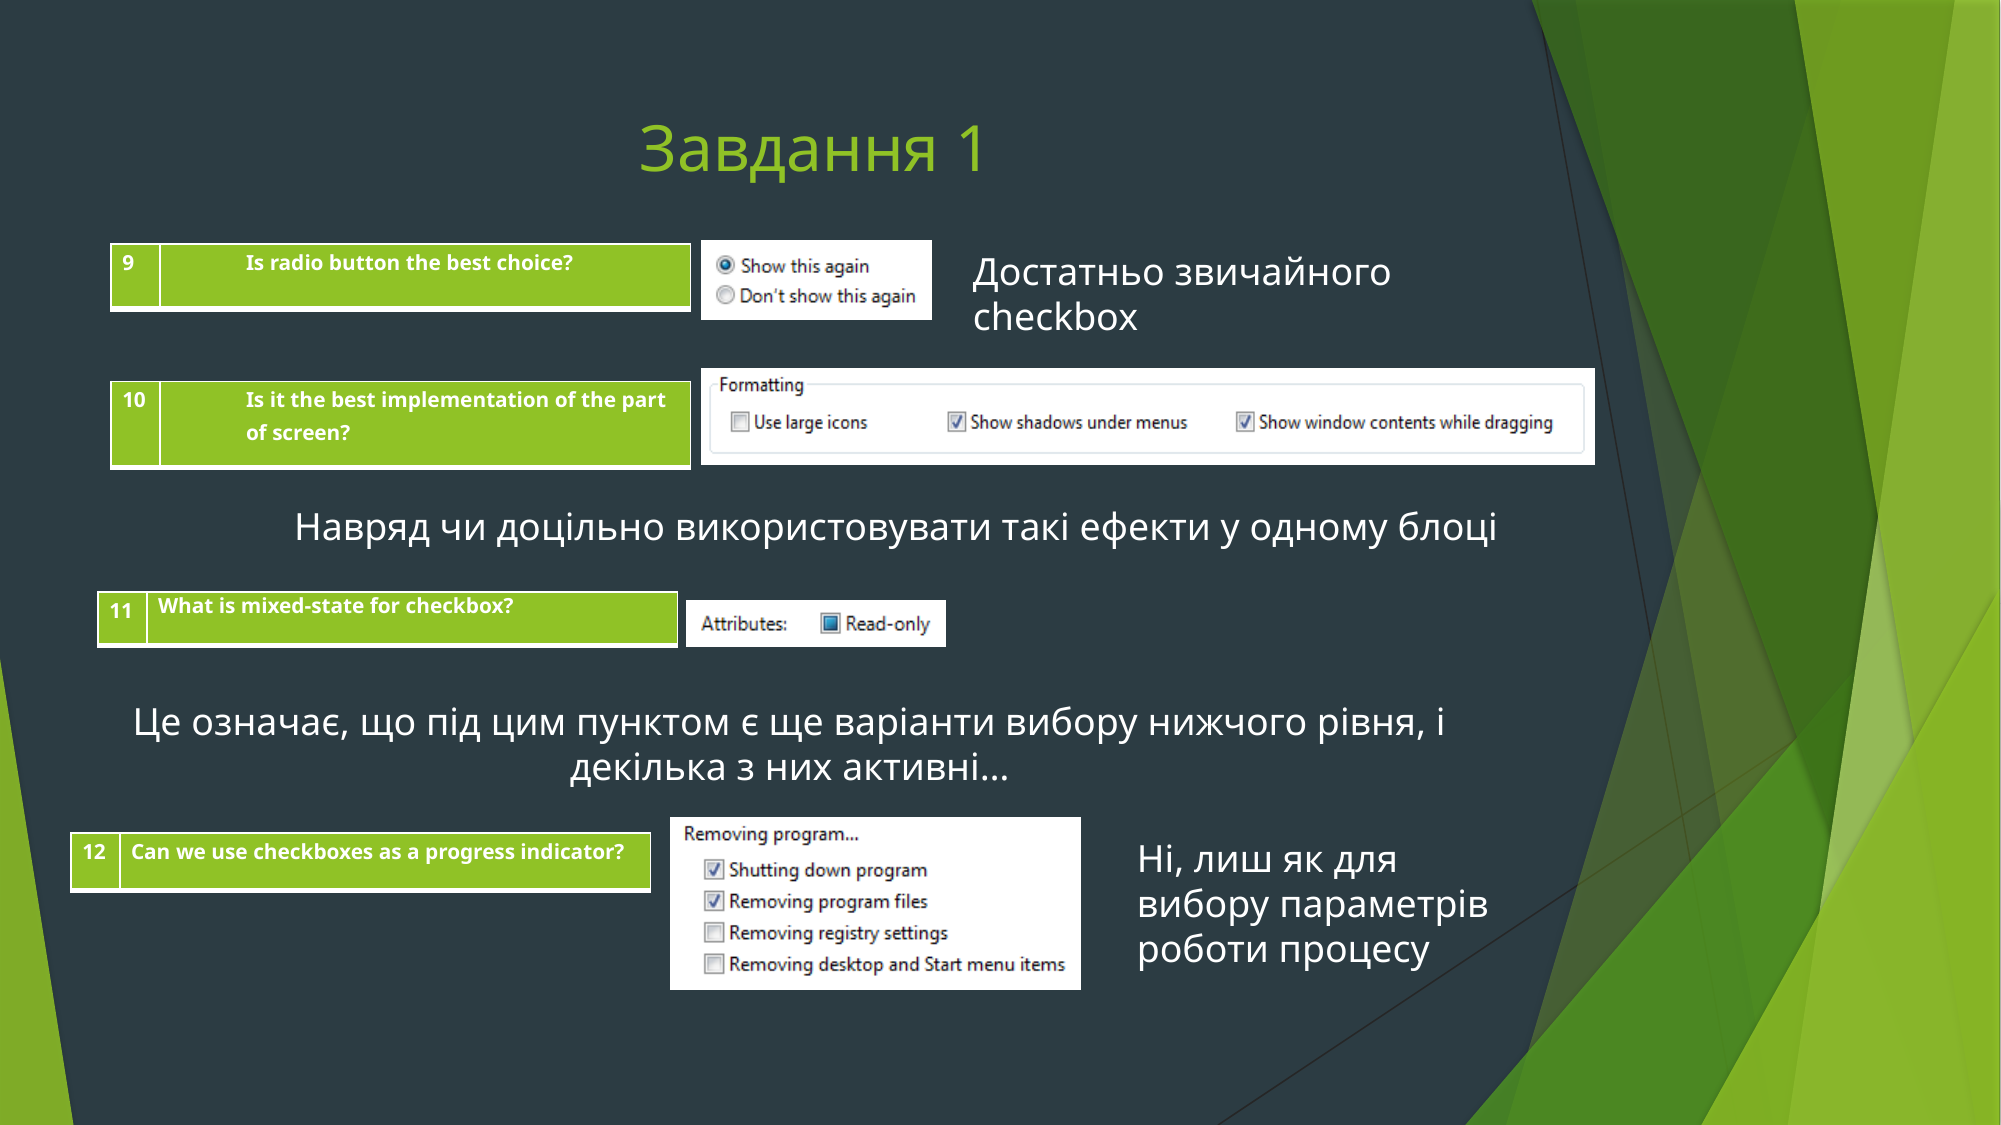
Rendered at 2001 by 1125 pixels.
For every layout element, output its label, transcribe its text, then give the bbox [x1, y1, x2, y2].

table_header 11 [99, 593, 146, 643]
table_header 9 [112, 245, 159, 306]
picture [669, 817, 1082, 991]
table_header Is radio button the best choice? [161, 245, 690, 306]
table_header What is mixed-state for checkbox? [148, 593, 677, 643]
table_header Can we use checkboxes as a progress indicator? [121, 834, 650, 888]
picture [700, 240, 932, 320]
text_box Ні, лиш як для вибору параметрів роботи процесу [1122, 827, 1554, 978]
picture [685, 599, 947, 647]
table_header 12 [72, 834, 119, 888]
table_header 10 [112, 382, 159, 465]
text_box Навряд чи доцільно використовувати такі ефекти у одному блоці [213, 495, 1580, 556]
table_header Is it the best implementation of the part of screen? [161, 382, 690, 465]
title Завдання 1 [111, 99, 1522, 192]
picture [700, 367, 1596, 465]
text_box Достатньо звичайного checkbox [958, 240, 1580, 346]
text_box Це означає, що під цим пунктом є ще варіанти вибору нижчого рівня, і декілька з них активні… [101, 690, 1479, 795]
